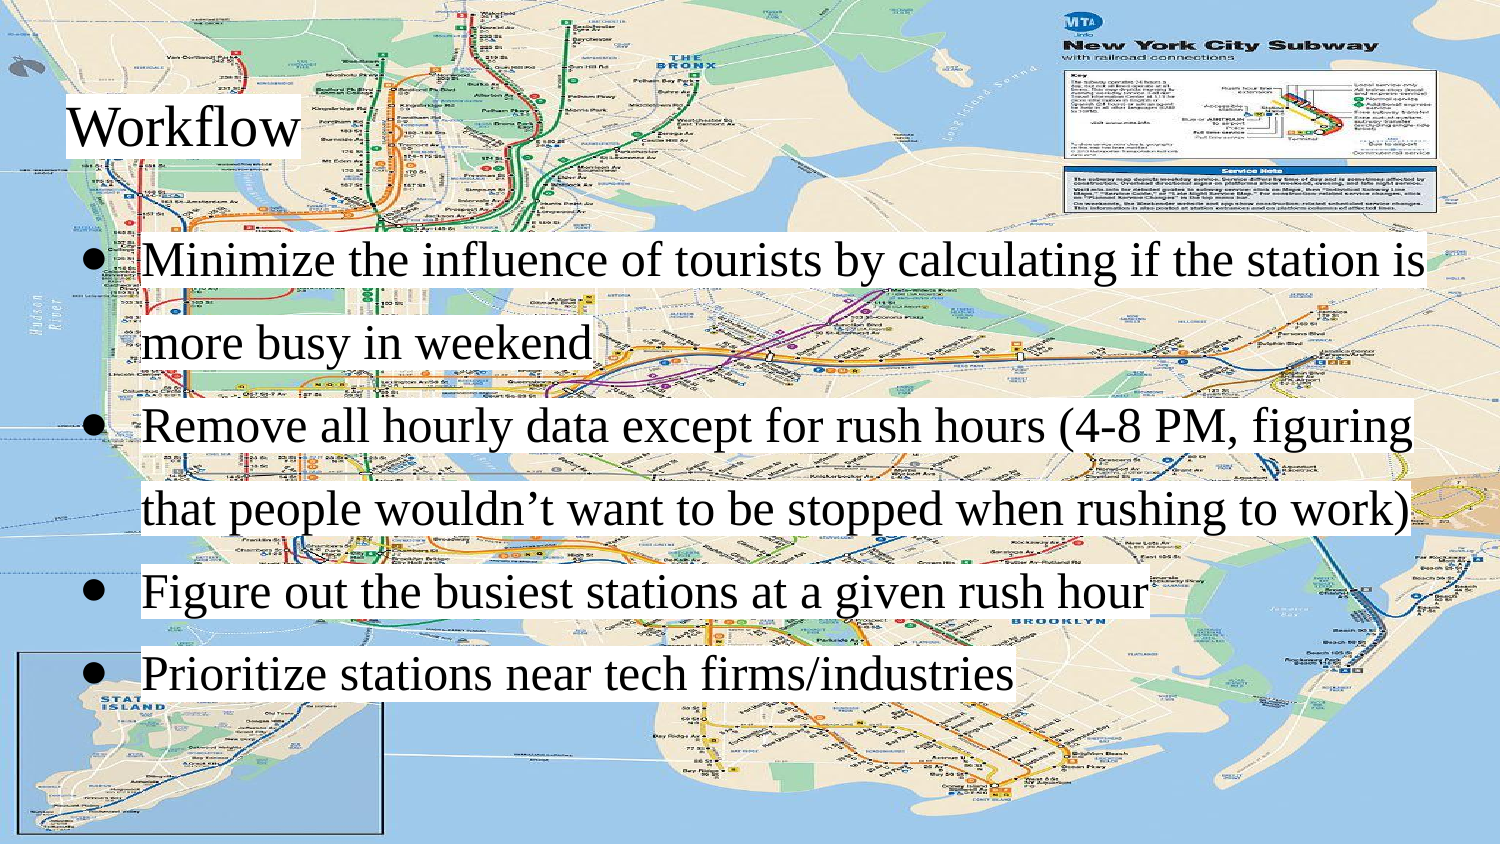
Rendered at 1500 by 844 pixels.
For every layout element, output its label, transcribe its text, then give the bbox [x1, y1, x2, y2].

list Minimize the influence of tourists by calculating if the station is more busy in weekend Remove all hourly data except for rush hours (4-8 PM, figuring that people wouldn’t want to be stopped when rushing to work) Figure out the busiest stations at a given rush hour Prioritize stations near tech firms/industries [51, 189, 1449, 794]
title Workflow [51, 72, 1449, 167]
picture [0, 0, 1500, 844]
